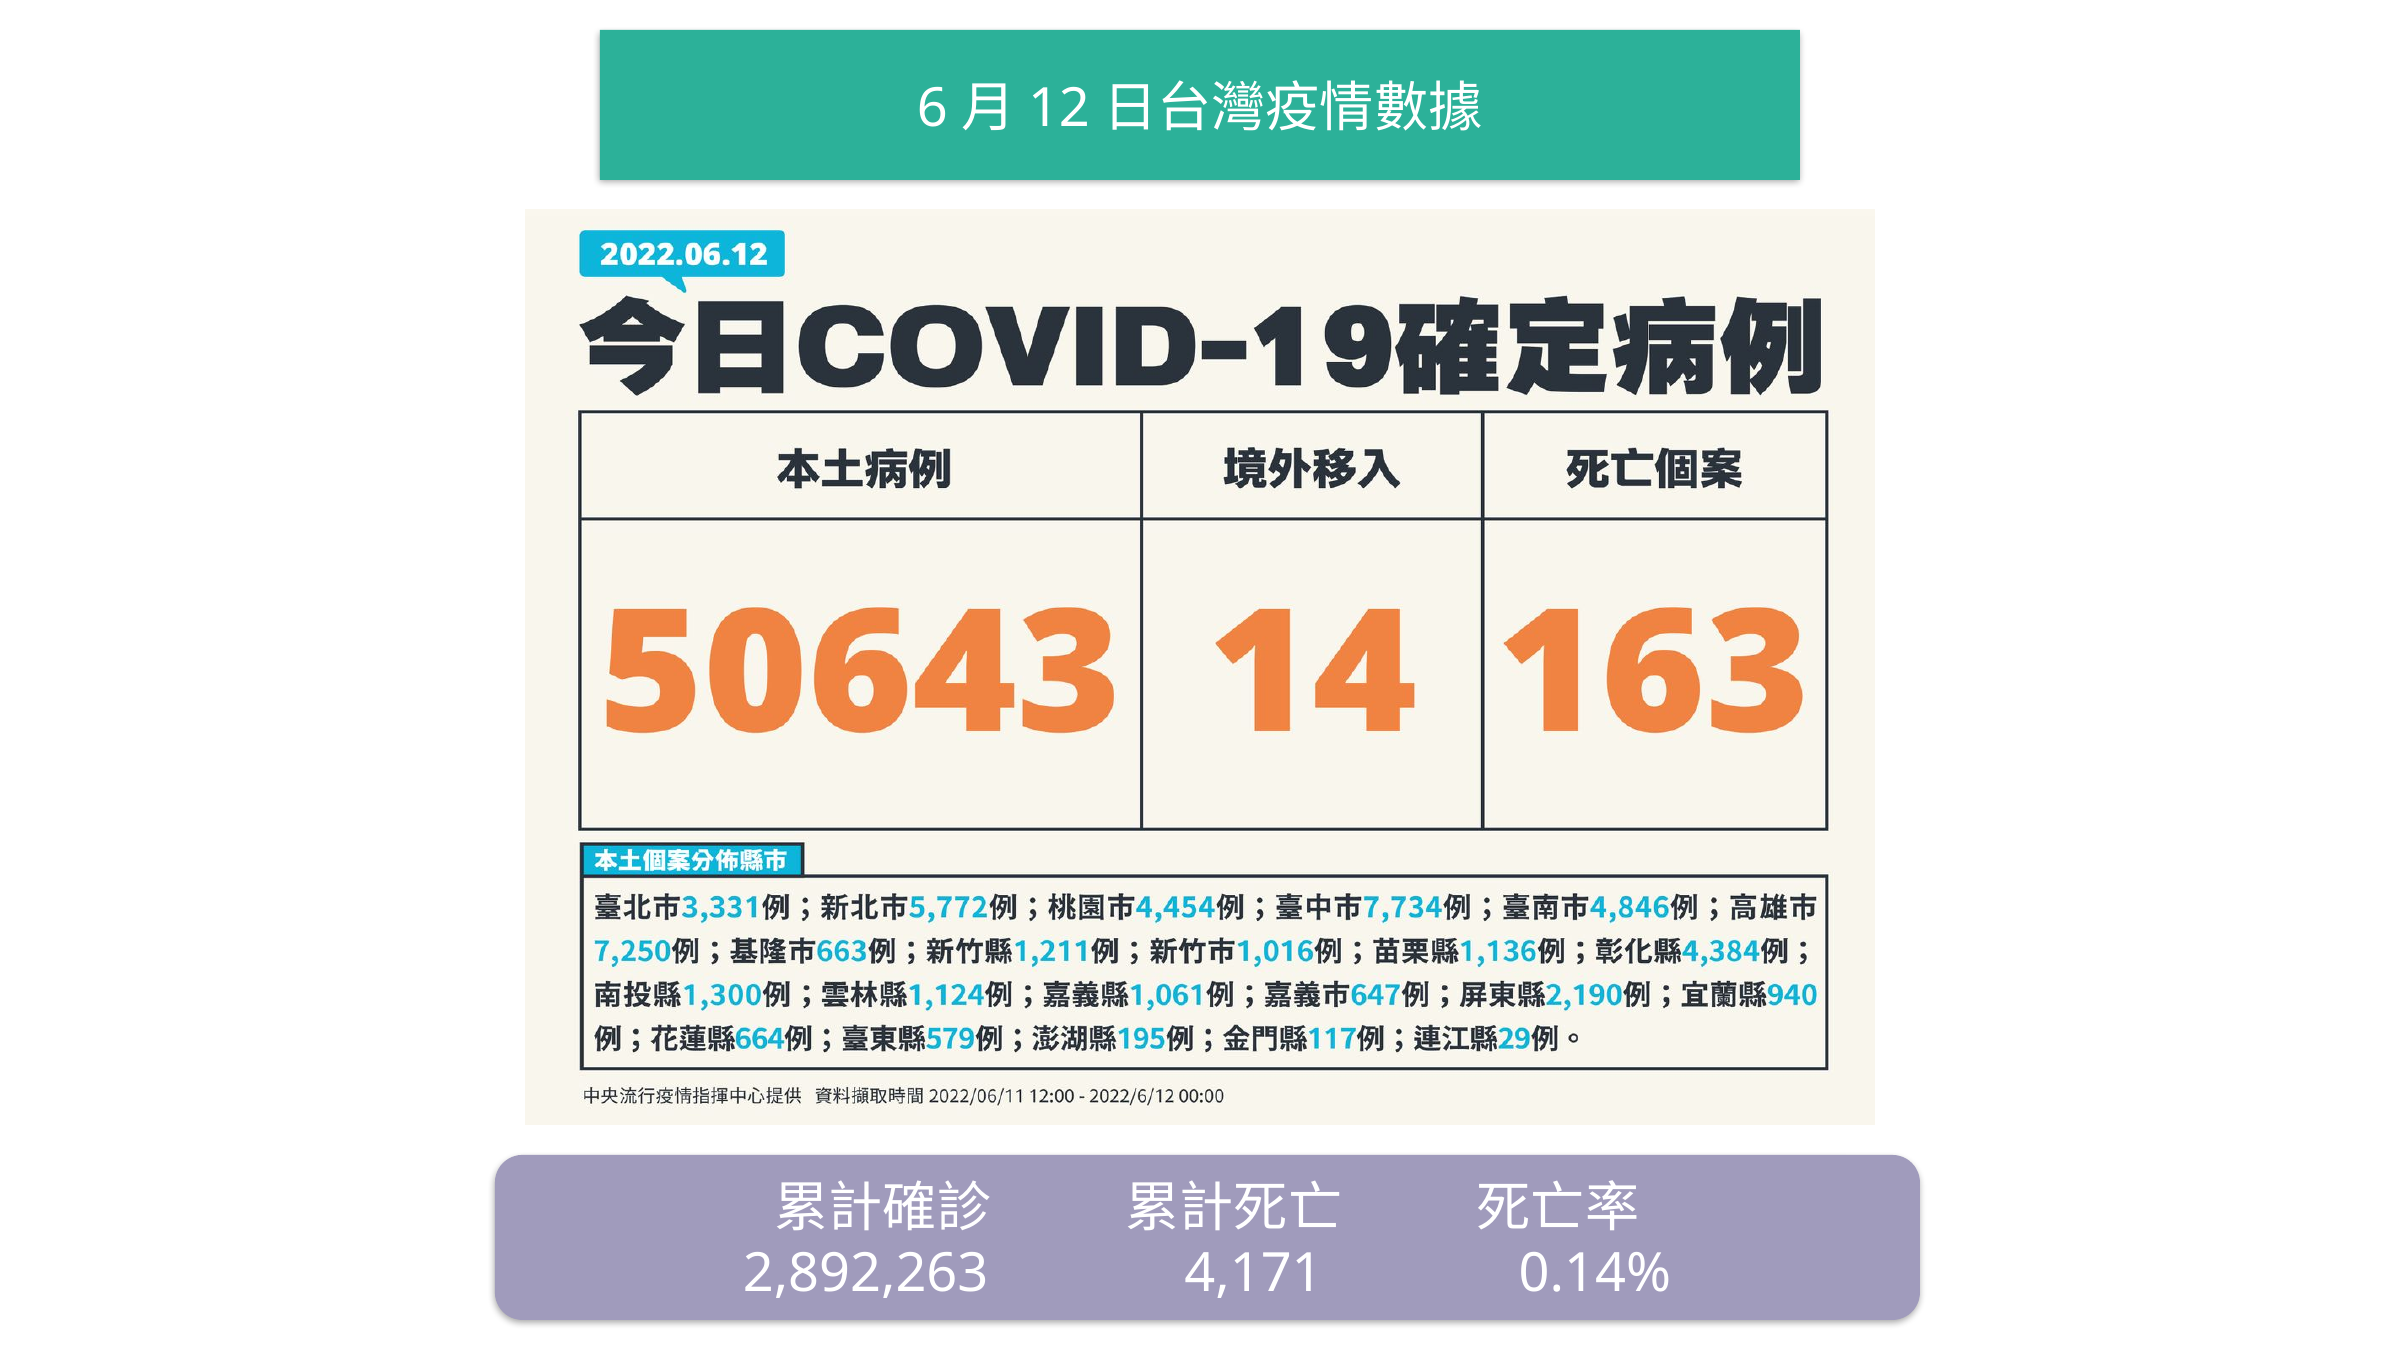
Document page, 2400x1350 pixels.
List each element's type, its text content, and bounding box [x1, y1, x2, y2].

text_box 累計確診 累計死亡 死亡率 2,892,263 4,171 0.14% [494, 1154, 1921, 1321]
picture [524, 209, 1876, 1126]
text_box 6月12日台灣疫情數據 [599, 29, 1801, 181]
